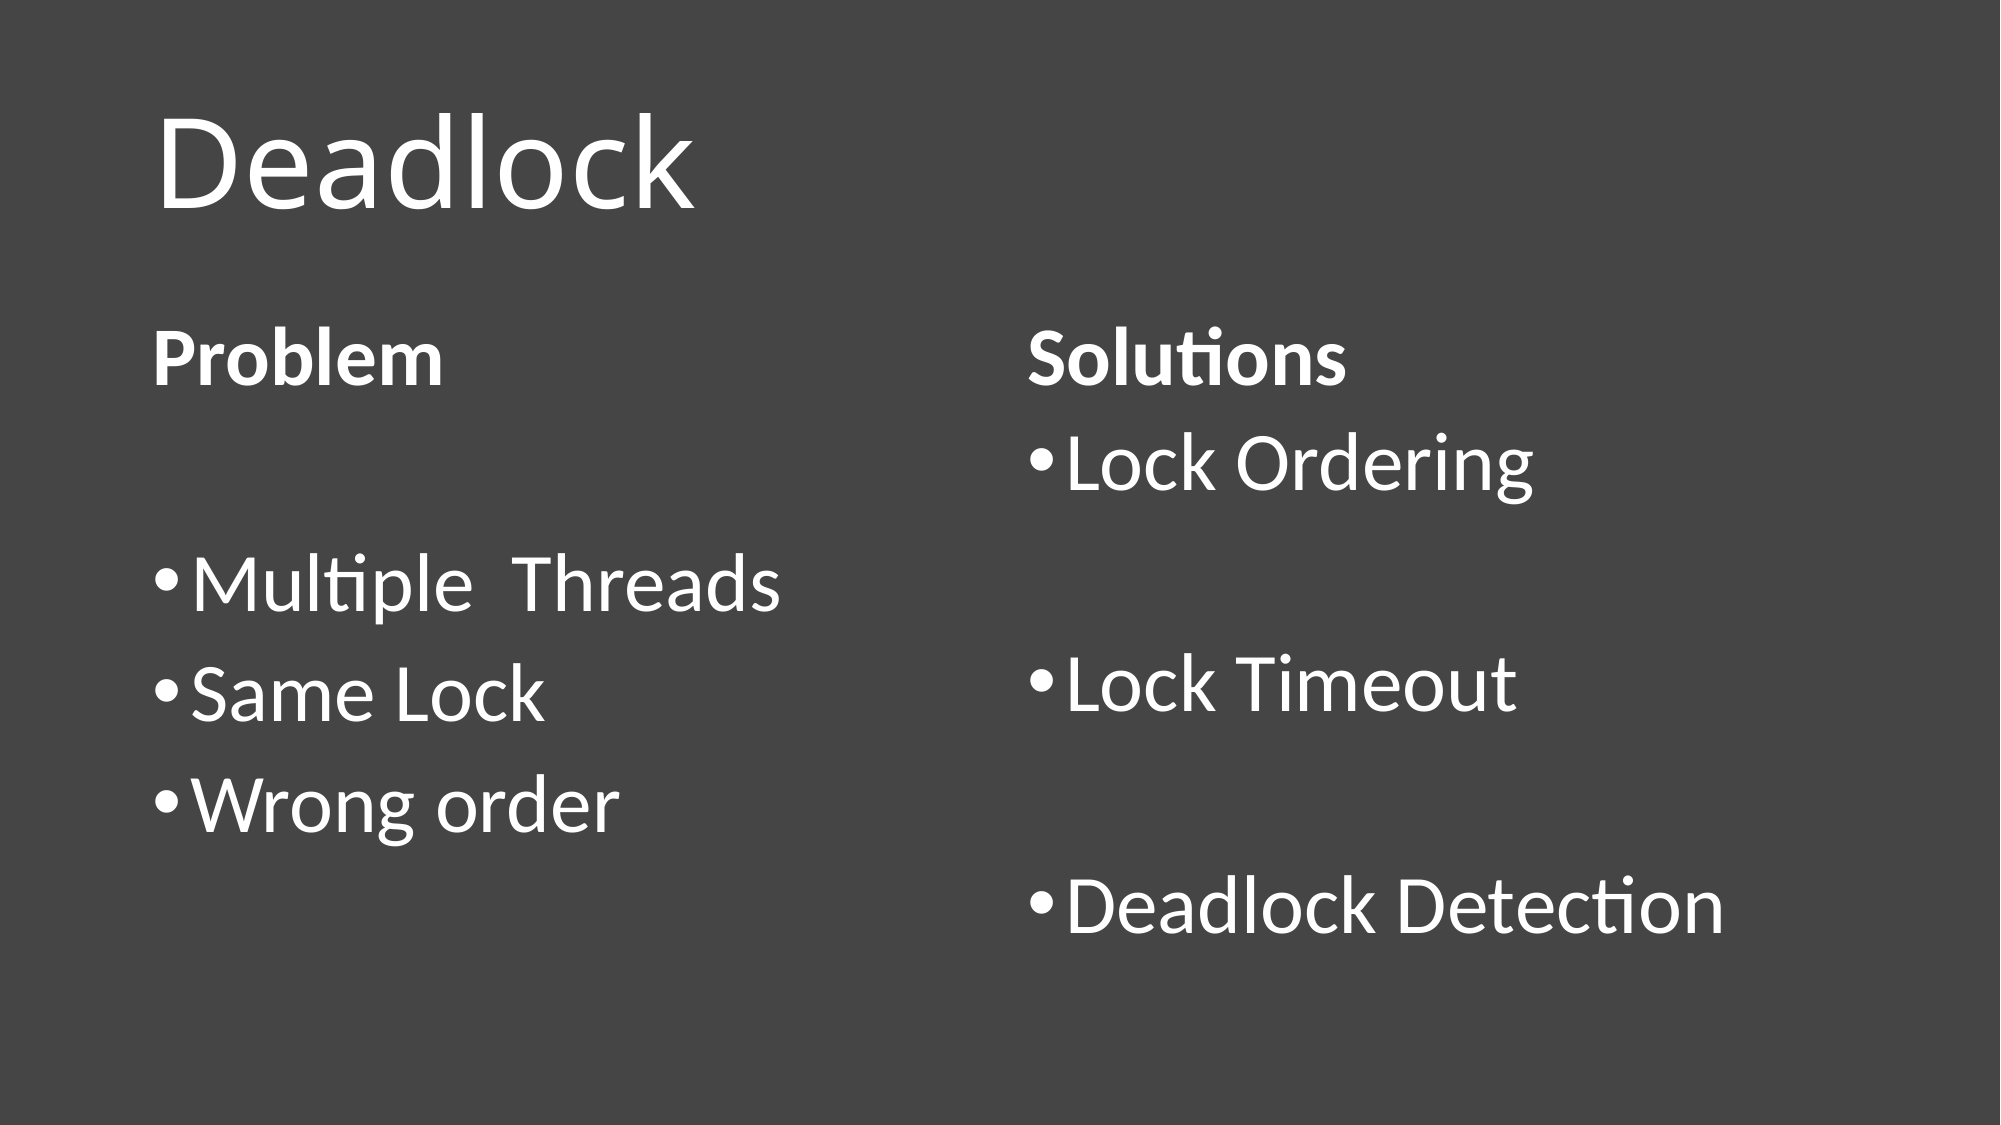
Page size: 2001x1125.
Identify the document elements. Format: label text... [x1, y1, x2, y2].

list Multiple Threads Same Lock Wrong order [137, 410, 984, 1016]
list Problem [137, 275, 984, 410]
title Deadlock [137, 59, 1863, 278]
list Solutions [1012, 275, 1863, 410]
list Lock Ordering Lock Timeout Deadlock Detection [1012, 410, 1863, 1016]
